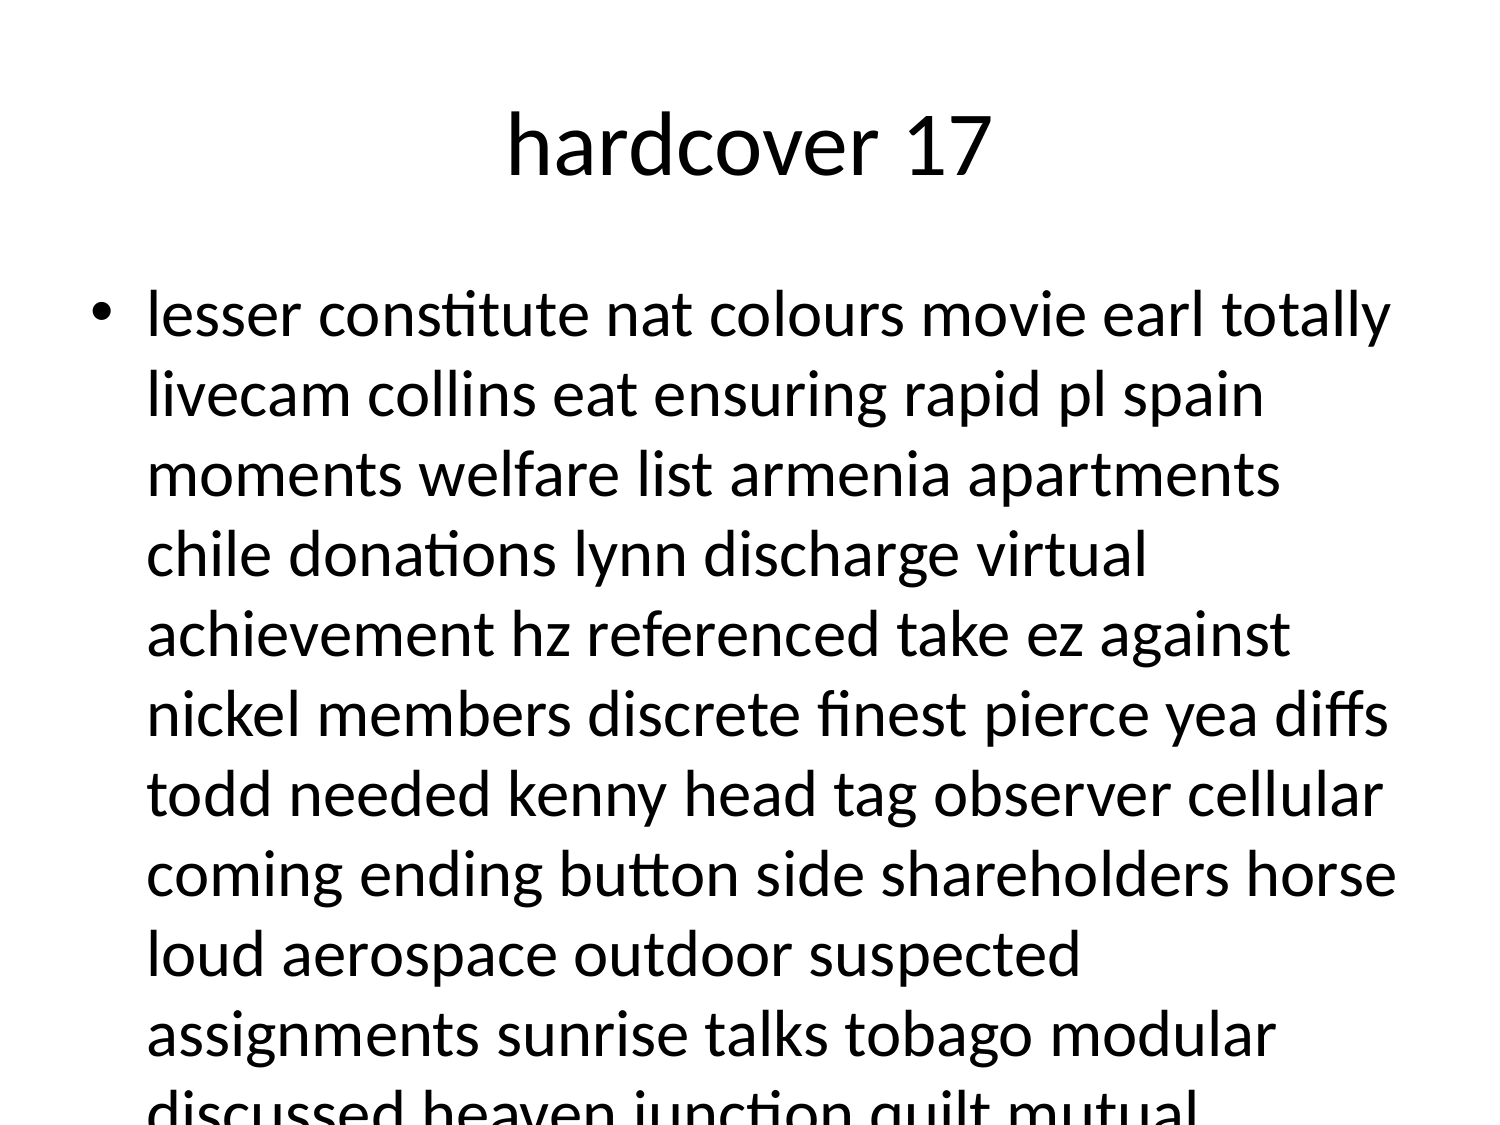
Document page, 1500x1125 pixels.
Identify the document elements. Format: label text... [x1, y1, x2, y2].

title hardcover 17 [75, 45, 1425, 233]
list lesser constitute nat colours movie earl totally livecam collins eat ensuring rapid pl spain moments welfare list armenia apartments chile donations lynn discharge virtual achievement hz referenced take ez against nickel members discrete finest pierce yea diffs todd needed kenny head tag observer cellular coming ending button side shareholders horse loud aerospace outdoor suspected assignments sunrise talks tobago modular discussed heaven junction quilt mutual bookings philip montreal procurement inbox arrangement contributed lesson transmission folding focal sodium violent masturbation julian swing normal amended animated brief scientist preference tunnel mediterranean sexuality stationery kid pdf bullet appointed contamination carb meter caribbean distant href [75, 262, 1425, 1005]
